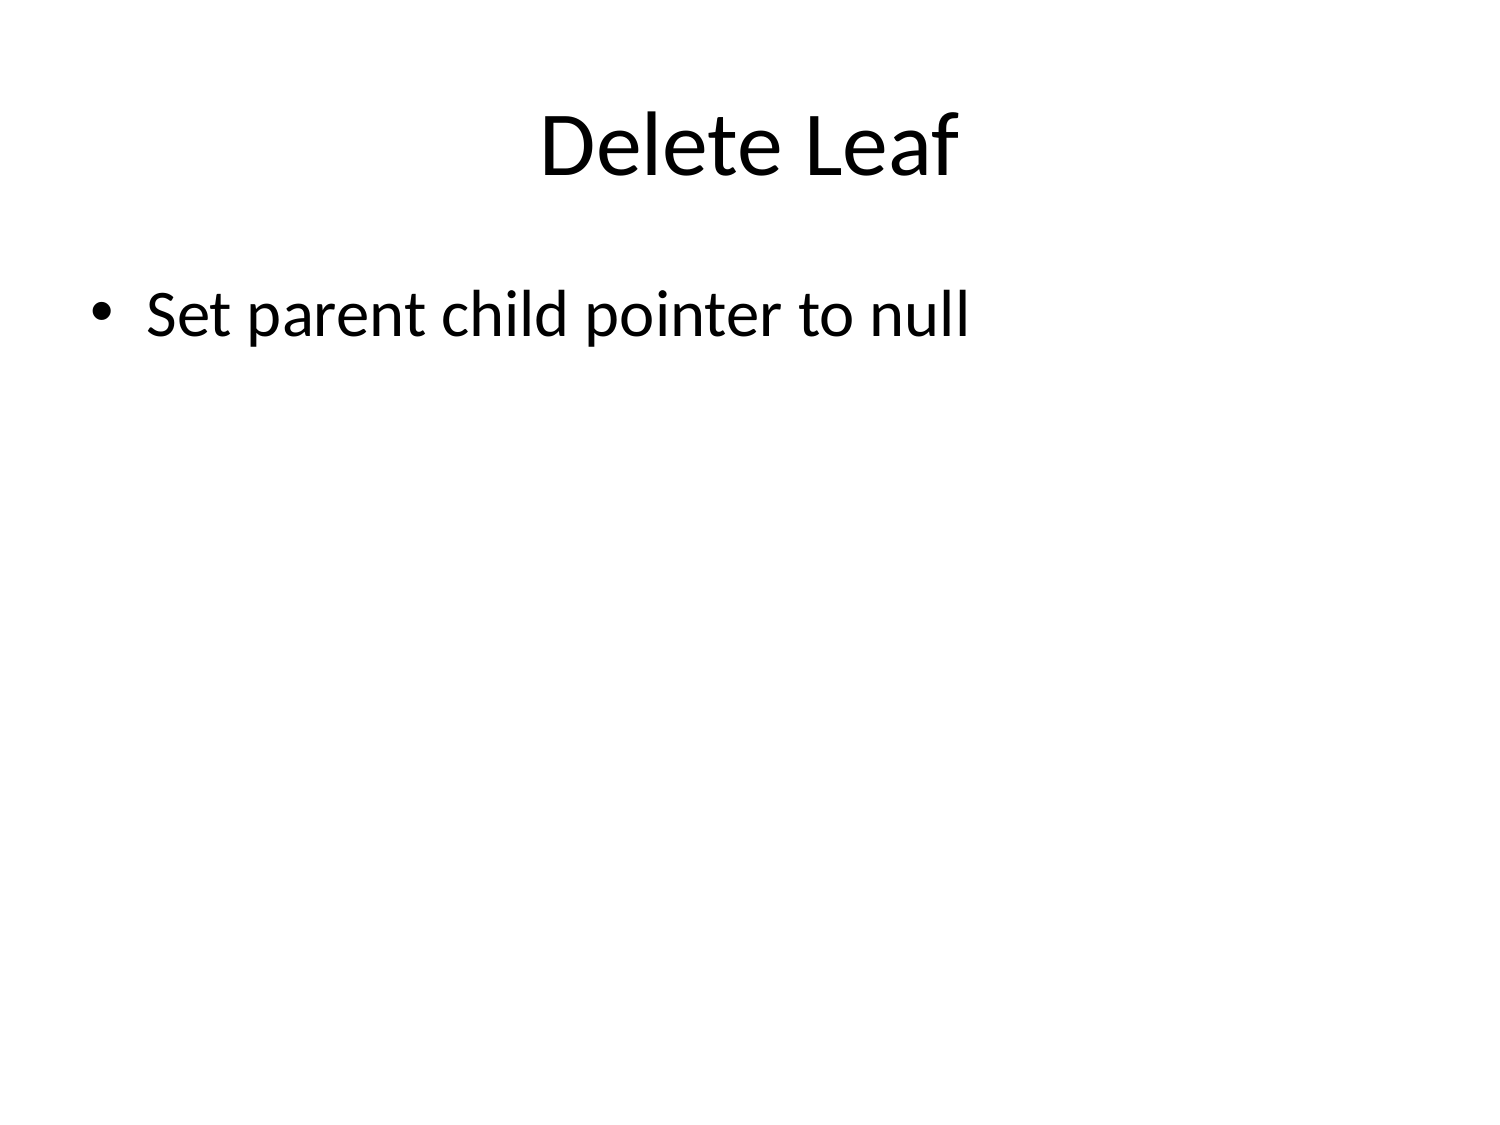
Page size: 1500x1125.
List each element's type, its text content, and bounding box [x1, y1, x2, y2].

title Delete Leaf [75, 45, 1425, 233]
list Set parent child pointer to null [75, 262, 1425, 1005]
